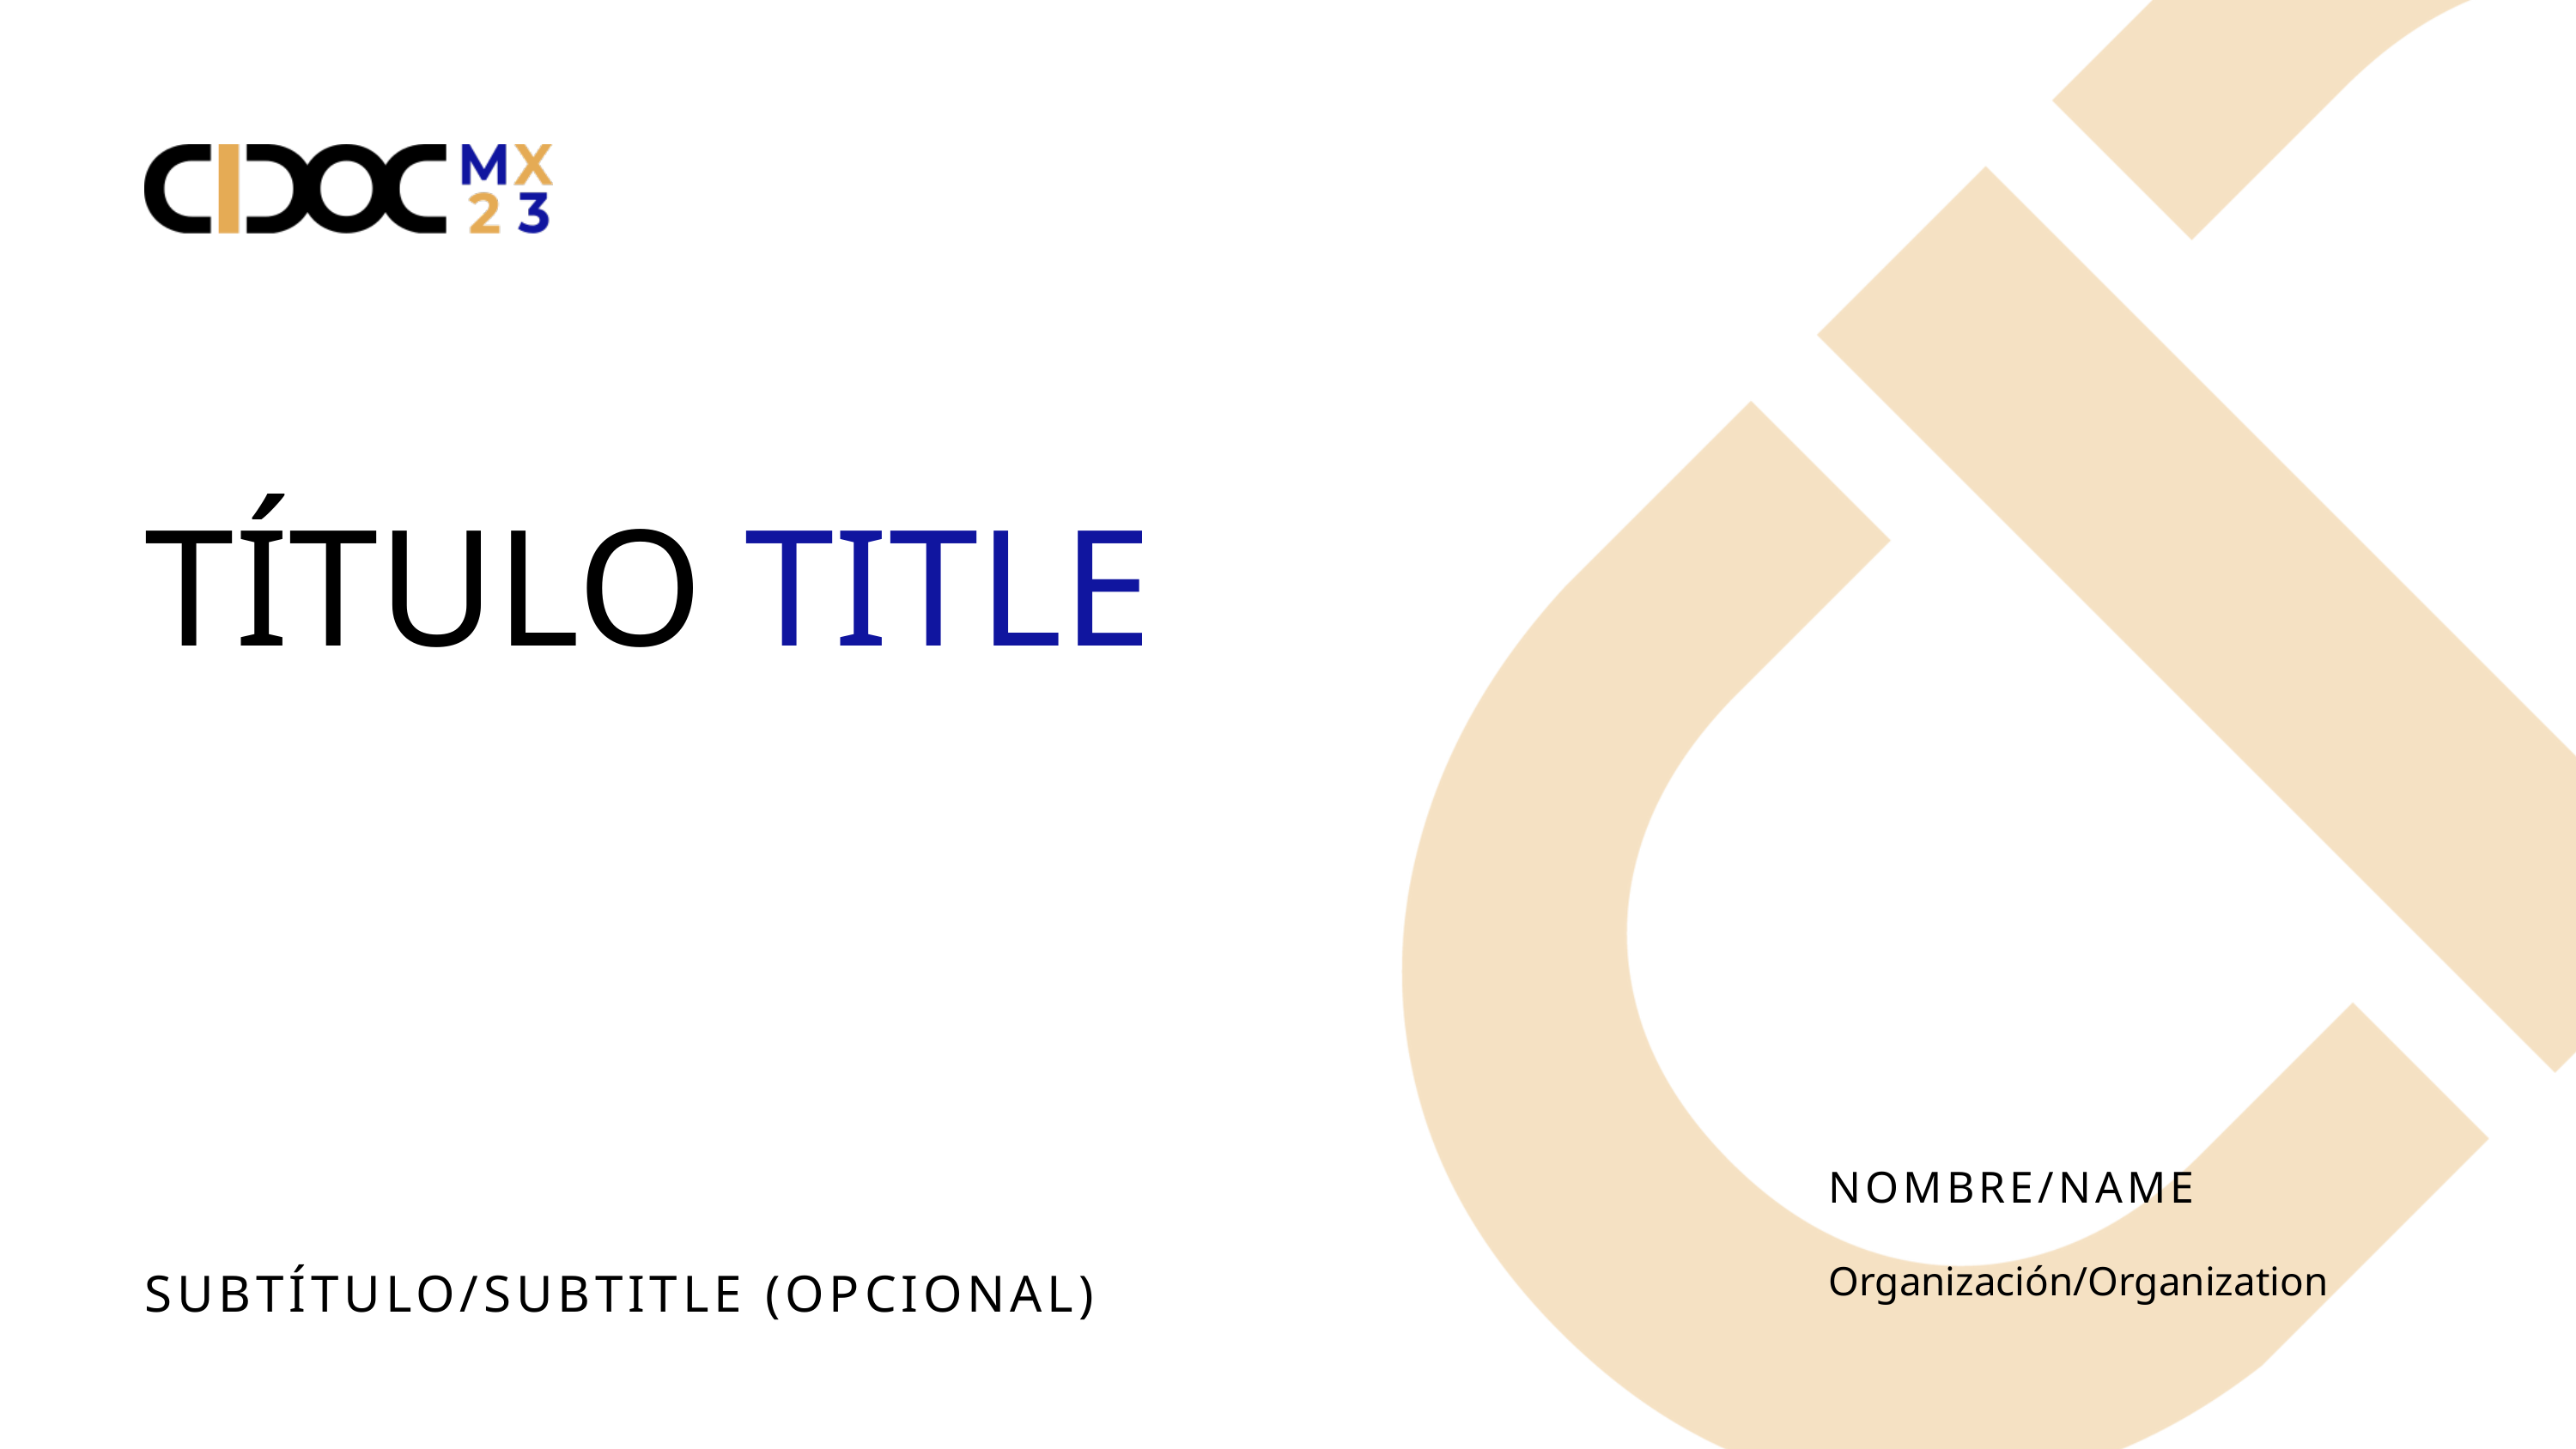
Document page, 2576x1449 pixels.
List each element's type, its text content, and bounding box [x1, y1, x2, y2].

text_box TÍTULO TITLE [144, 434, 1397, 678]
text_box SUBTÍTULO/SUBTITLE (OPCIONAL) [144, 1252, 1397, 1322]
picture [1401, 0, 2576, 1449]
picture [144, 144, 553, 233]
